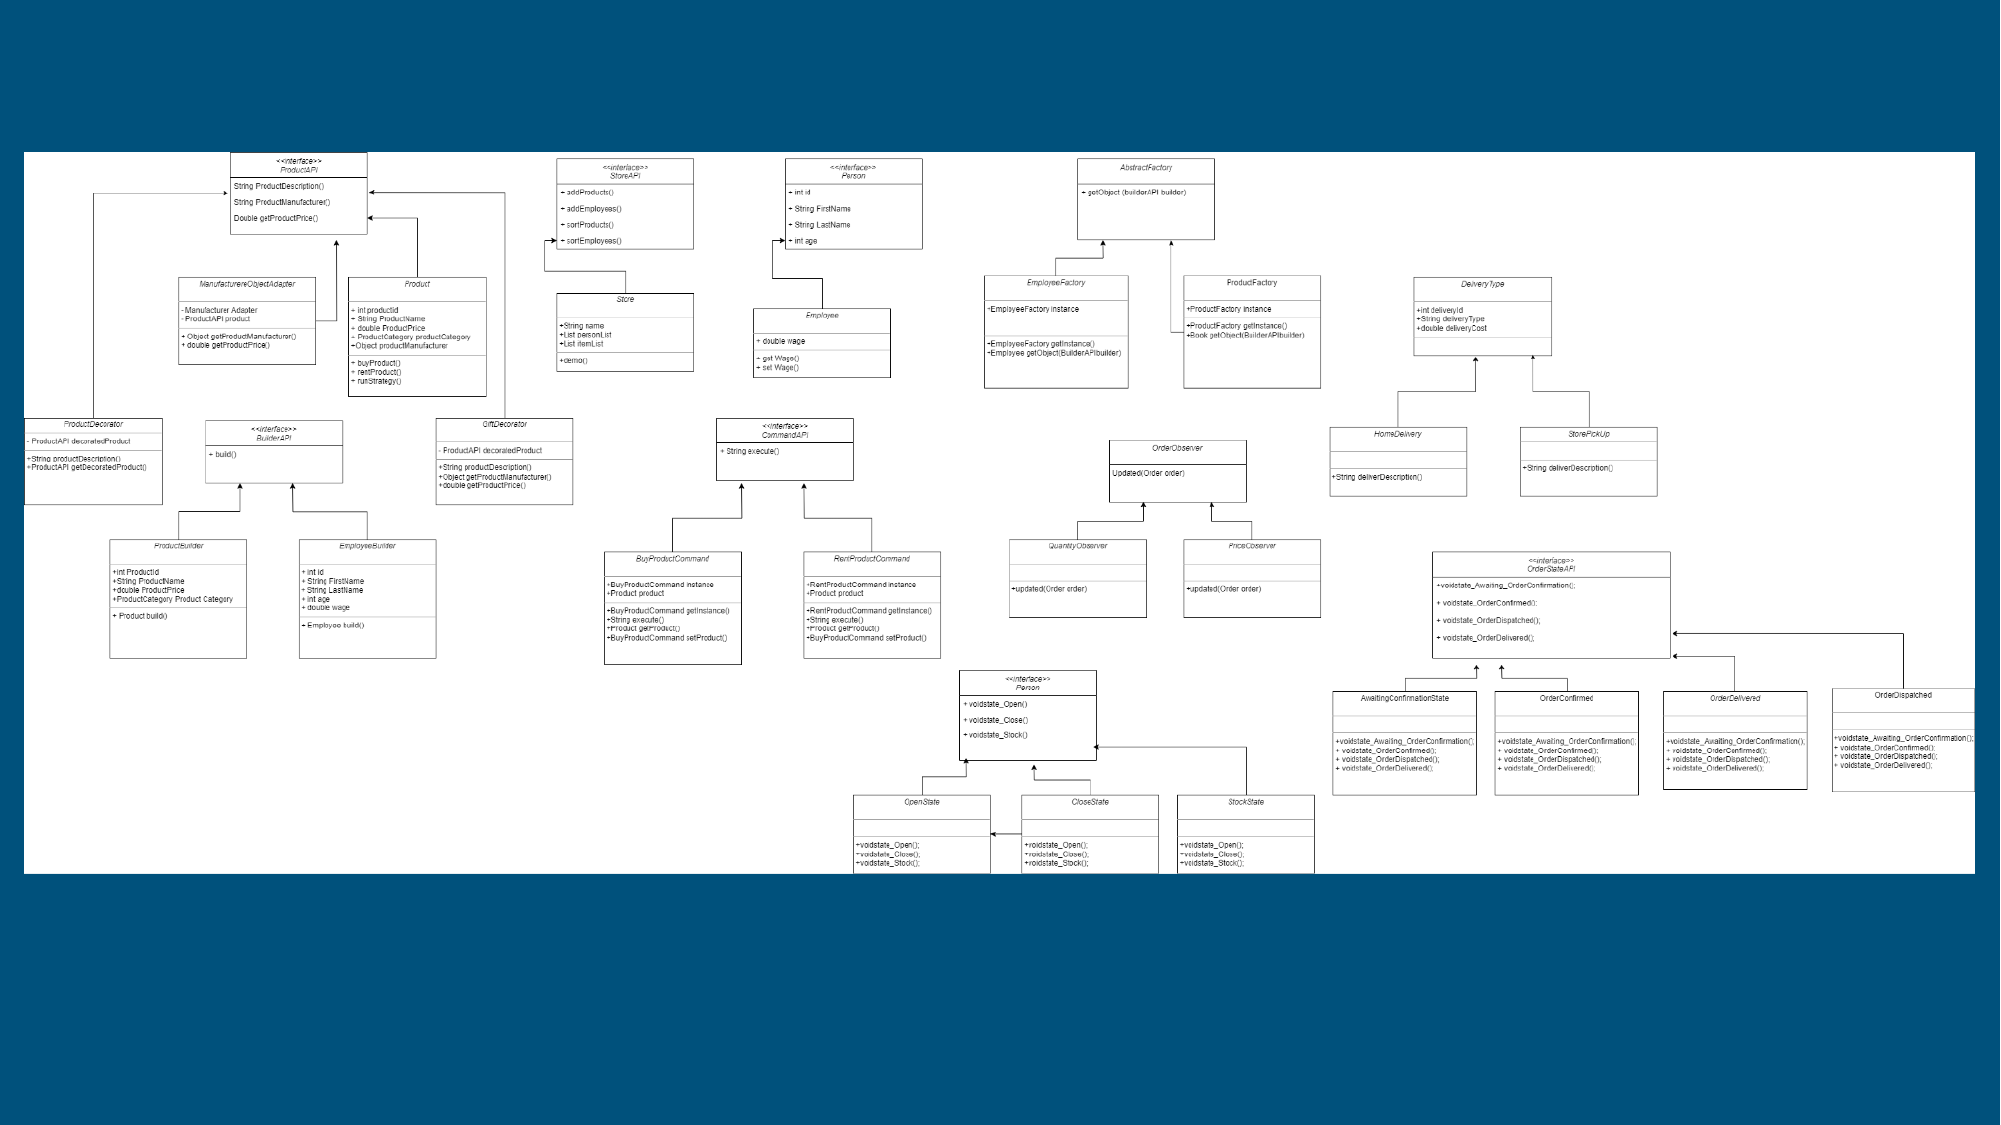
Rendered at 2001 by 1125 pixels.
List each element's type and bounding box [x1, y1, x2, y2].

picture [25, 153, 1974, 873]
